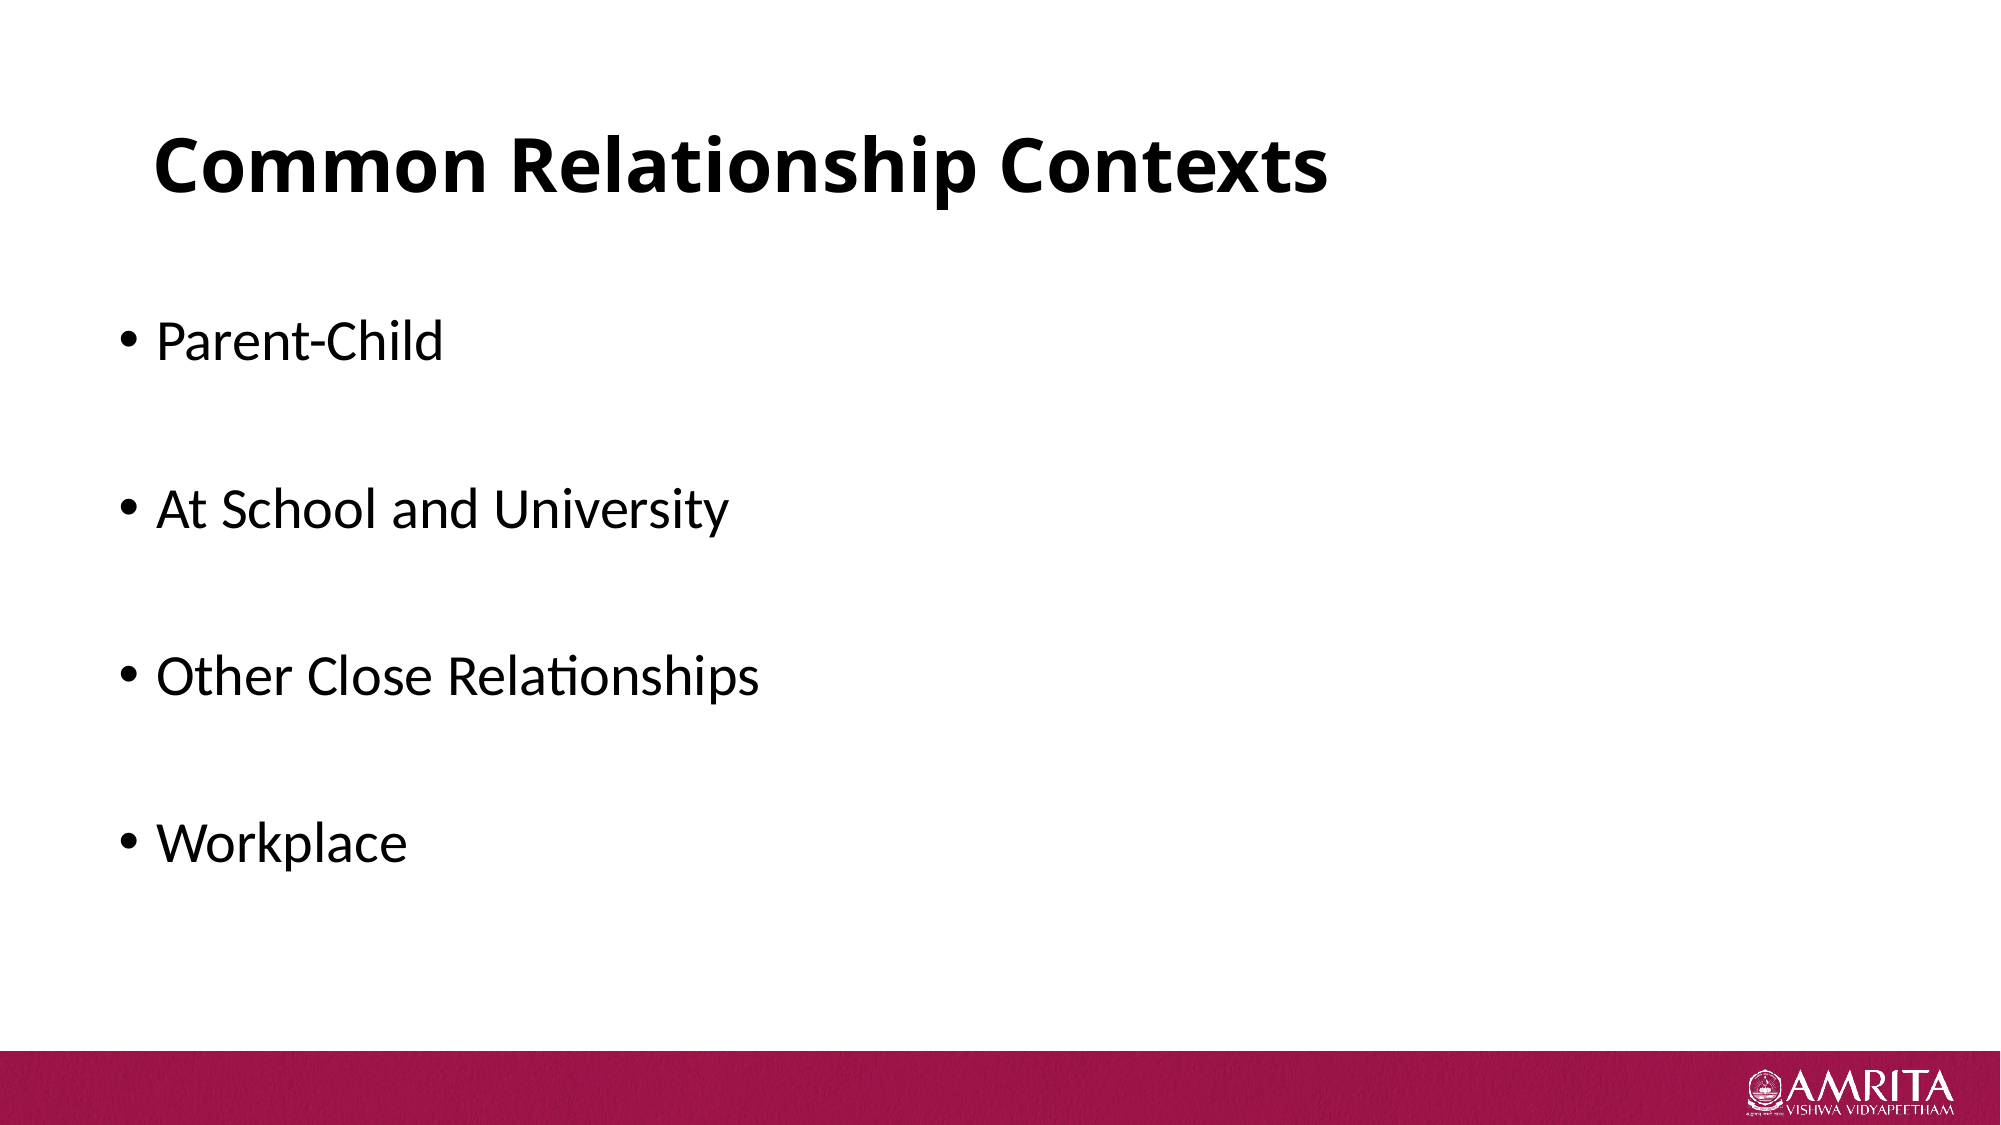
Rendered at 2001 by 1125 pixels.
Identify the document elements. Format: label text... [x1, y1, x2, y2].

title Common Relationship Contexts [137, 59, 1863, 278]
list Parent-Child At School and University Other Close Relationships Workplace [103, 212, 1829, 927]
picture [0, 1051, 2001, 1125]
footer MA OM Mastery Over Mind [662, 1042, 1338, 1103]
